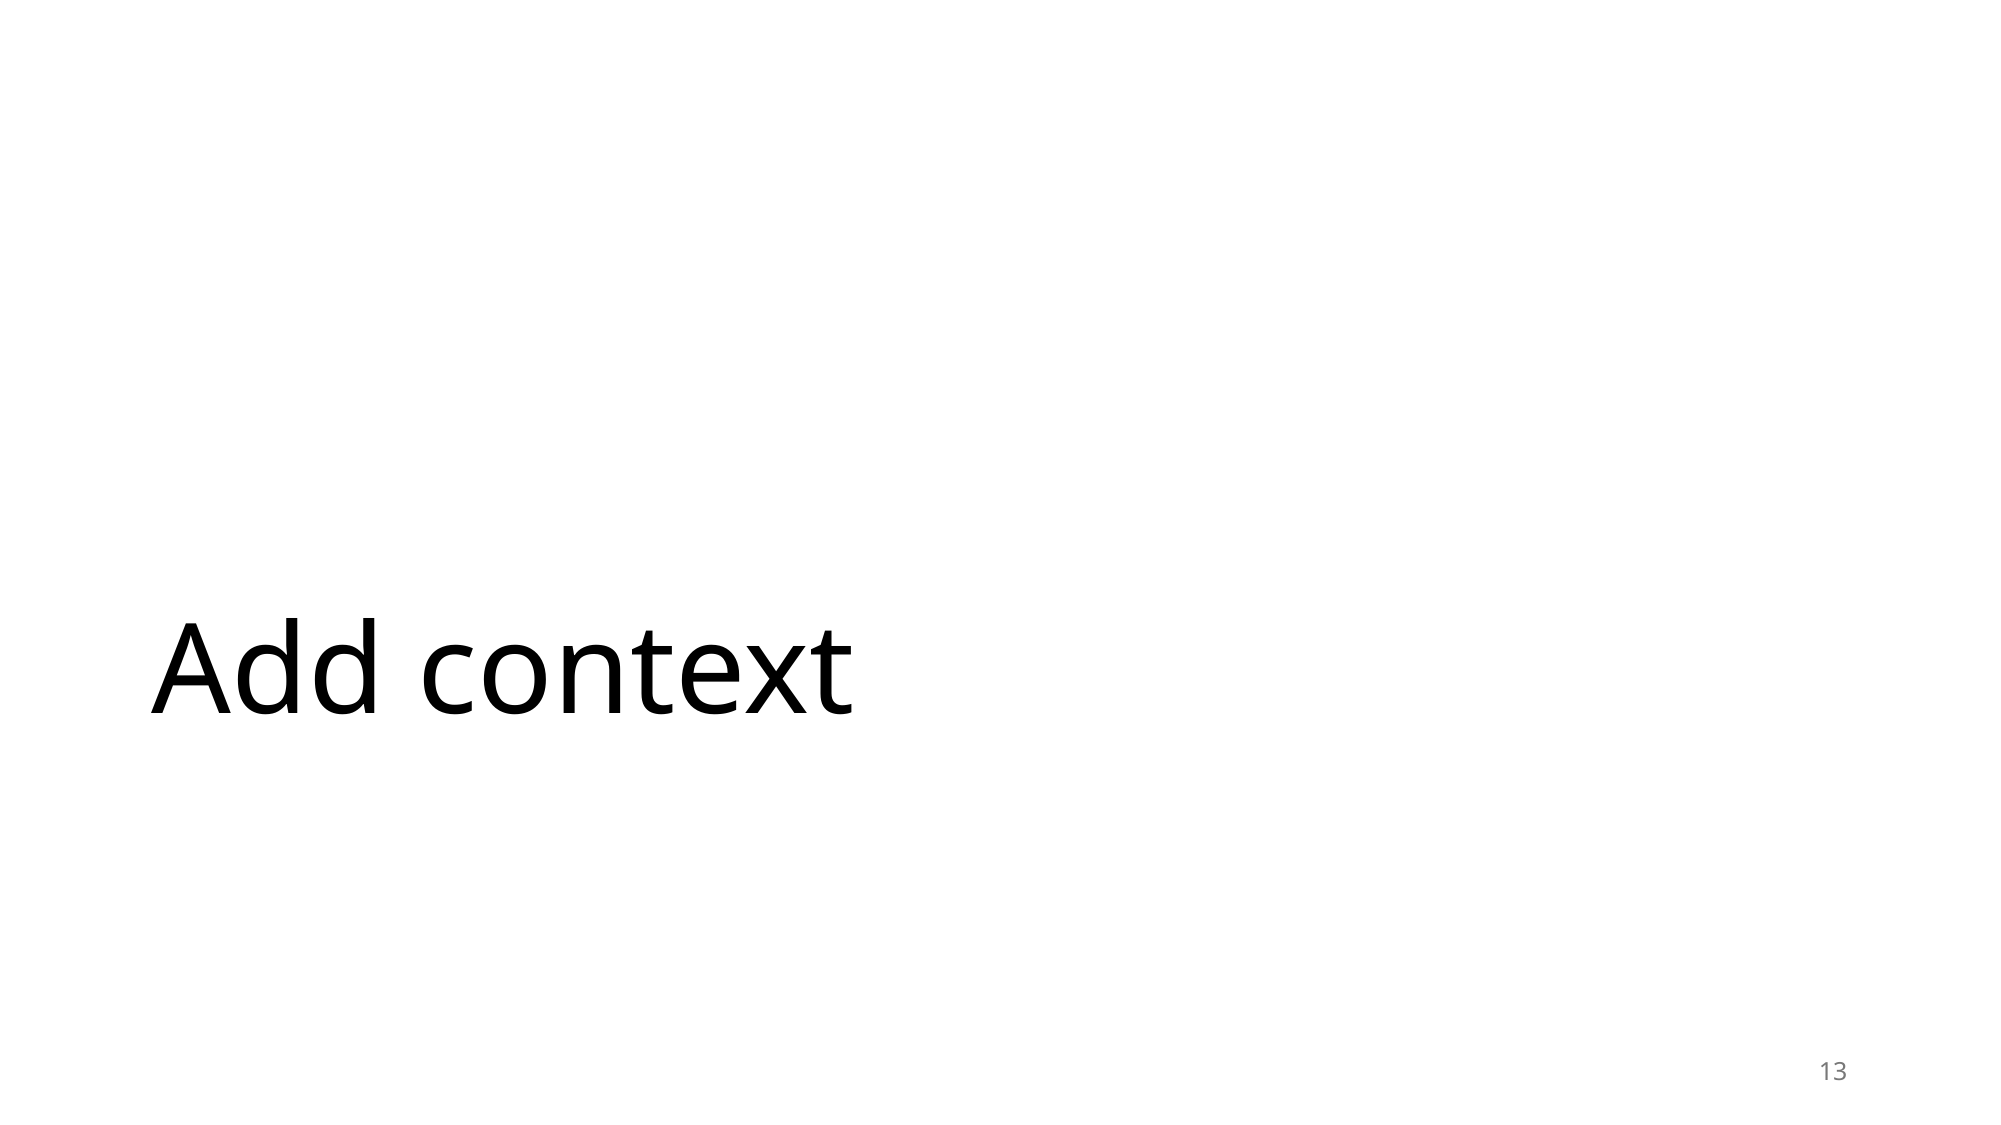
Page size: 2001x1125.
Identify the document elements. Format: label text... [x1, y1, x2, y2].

title Add context [136, 280, 1862, 749]
slide_number 13 [1412, 1042, 1863, 1103]
